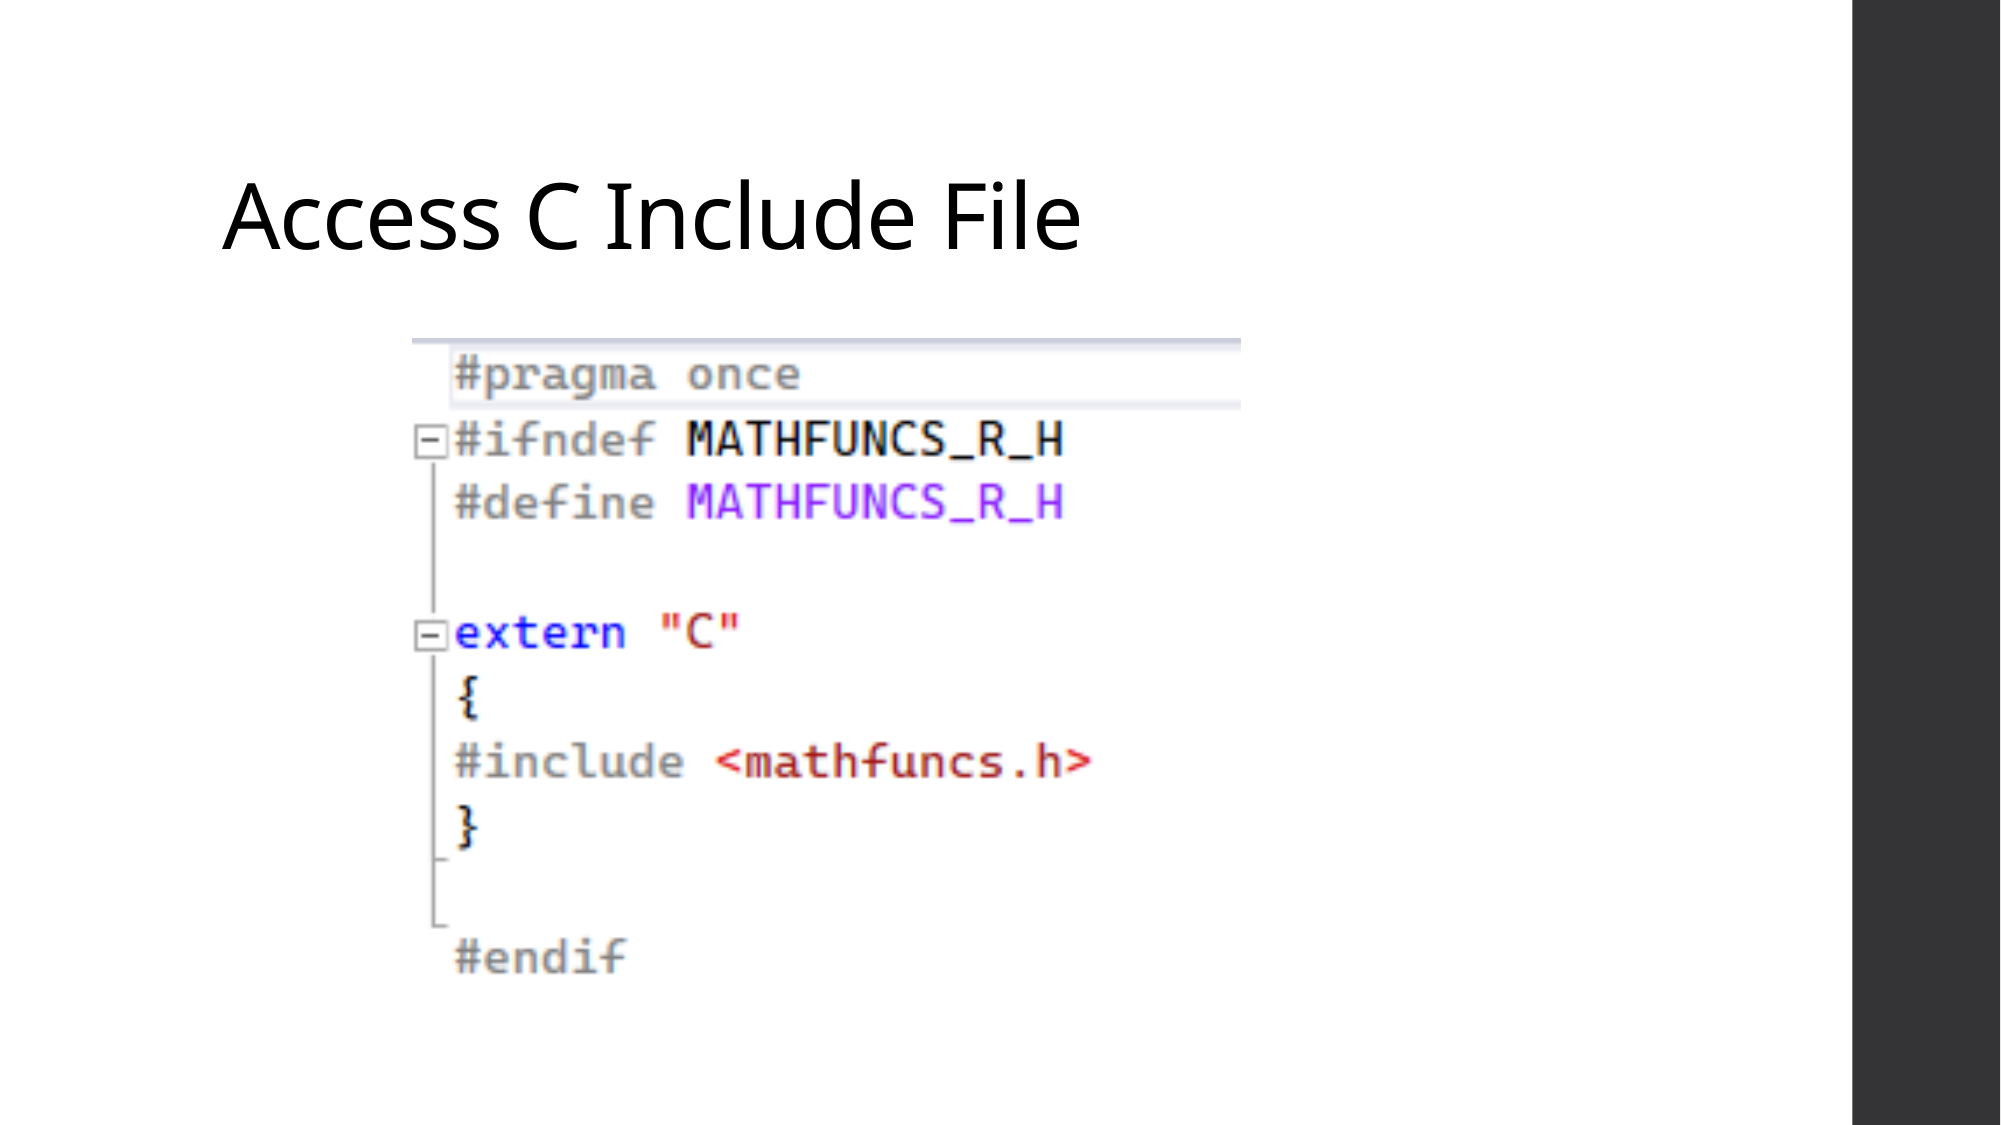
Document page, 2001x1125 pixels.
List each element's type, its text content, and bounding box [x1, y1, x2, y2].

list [412, 338, 1241, 1000]
title Access C Include File [206, 60, 1797, 278]
